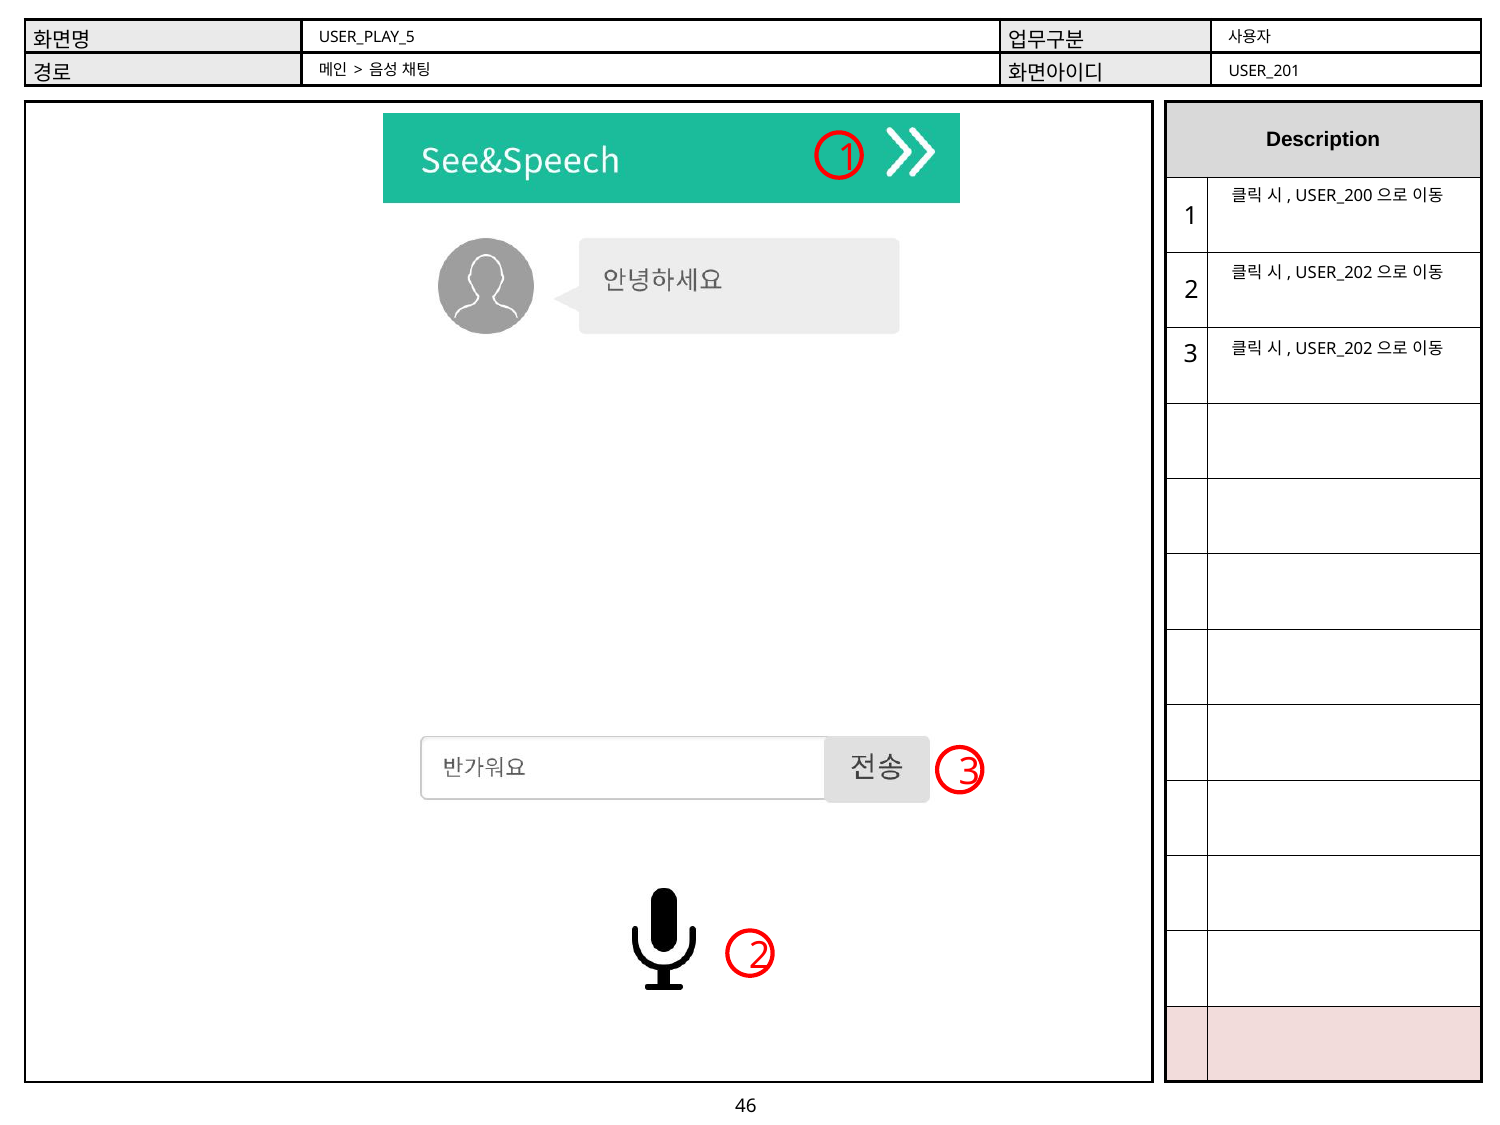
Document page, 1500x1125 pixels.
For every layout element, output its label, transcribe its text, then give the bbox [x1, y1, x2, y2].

list USER_201 [1213, 53, 1482, 88]
text_box 클릭 시, USER_200으로 이동 [1216, 177, 1500, 213]
list 사용자 [1213, 19, 1482, 53]
list 메인 > 음성 채팅 [303, 52, 999, 86]
list USER_PLAY_5 [303, 19, 999, 52]
picture [383, 112, 960, 1073]
text_box 3 [1168, 330, 1208, 376]
text_box 클릭 시, USER_202으로 이동 [1216, 330, 1500, 366]
text_box 2 [1169, 266, 1209, 311]
text_box 1 [1168, 192, 1208, 237]
text_box 3 [966, 745, 985, 794]
text_box 클릭 시, USER_202으로 이동 [1216, 254, 1500, 289]
